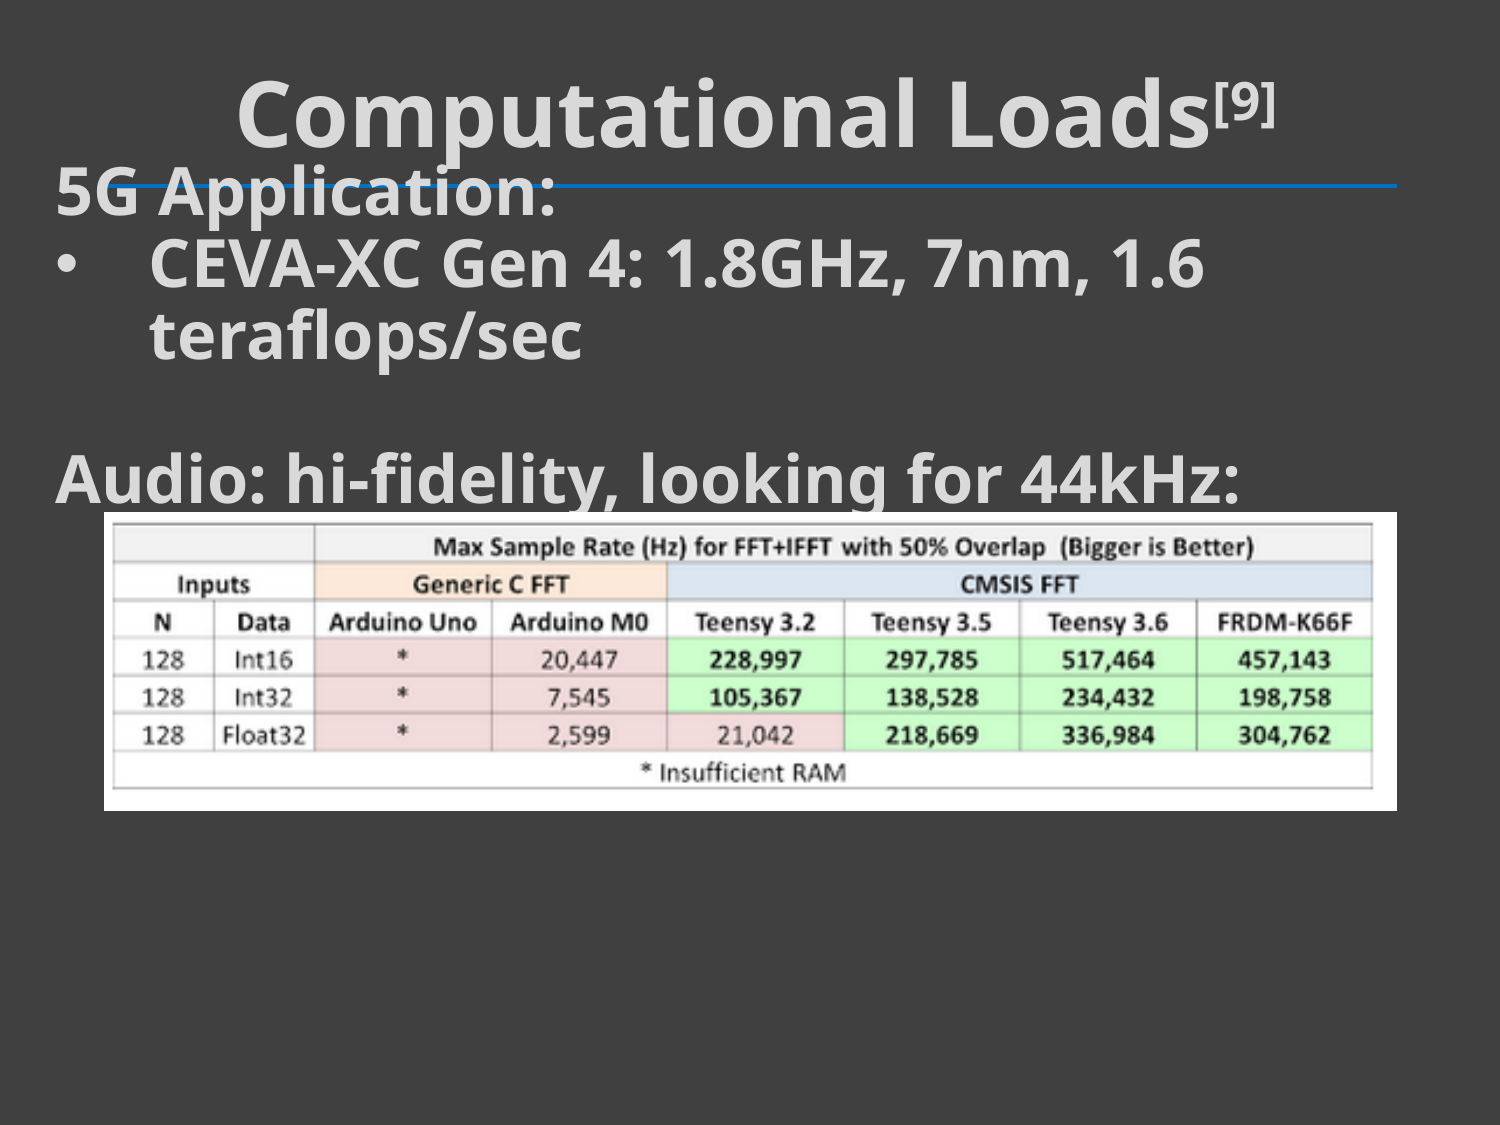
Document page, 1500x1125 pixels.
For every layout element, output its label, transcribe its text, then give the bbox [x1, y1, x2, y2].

picture [104, 511, 1397, 811]
text_box 5G Application: CEVA-XC Gen 4: 1.8GHz, 7nm, 1.6 teraflops/sec Audio: hi-fidelity, looking for 44kHz: [40, 182, 1471, 566]
title Computational Loads[9] [76, 36, 1437, 182]
